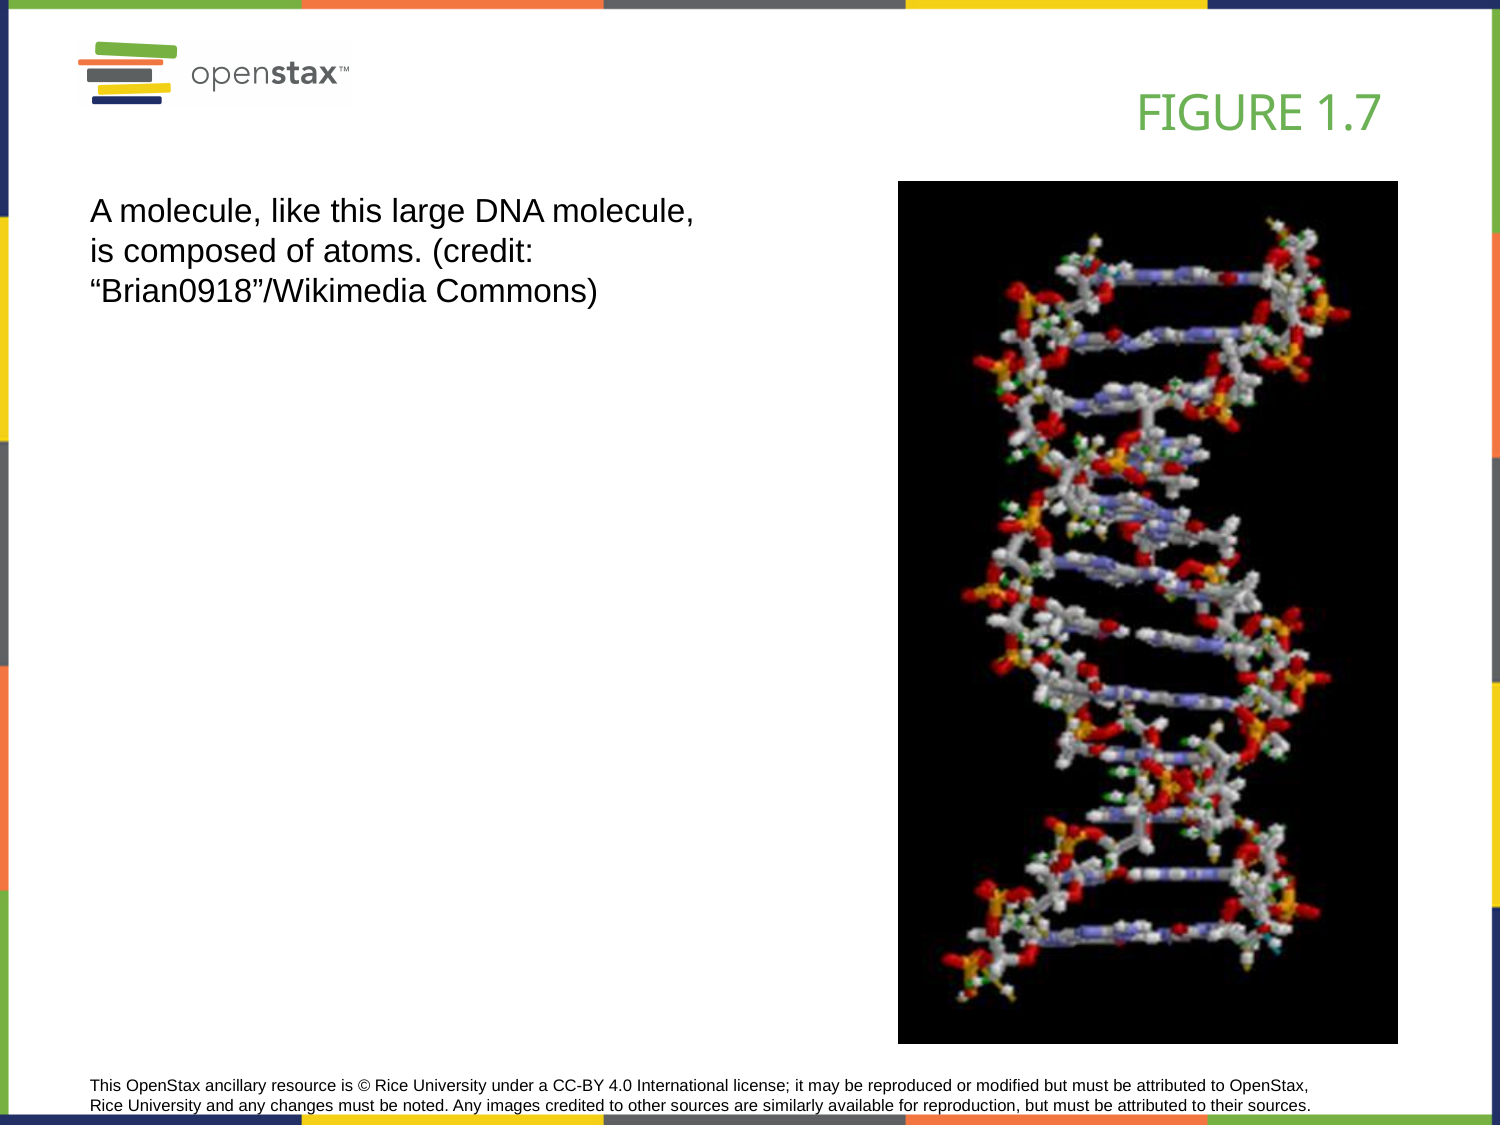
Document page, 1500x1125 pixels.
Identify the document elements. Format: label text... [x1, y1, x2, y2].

picture [0, 0, 1500, 1125]
text_box This OpenStax ancillary resource is © Rice University under a CC-BY 4.0 International license; it may be reproduced or modified but must be attributed to OpenStax, Rice University and any changes must be noted. Any images credited to other sources are similarly available for reproduction, but must be attributed to their sources. [75, 1067, 1336, 1114]
list A molecule, like this large DNA molecule, is composed of atoms. (credit: “Brian0918”/Wikimedia Commons) [75, 181, 717, 1045]
title Figure 1.7 [75, 39, 1398, 148]
